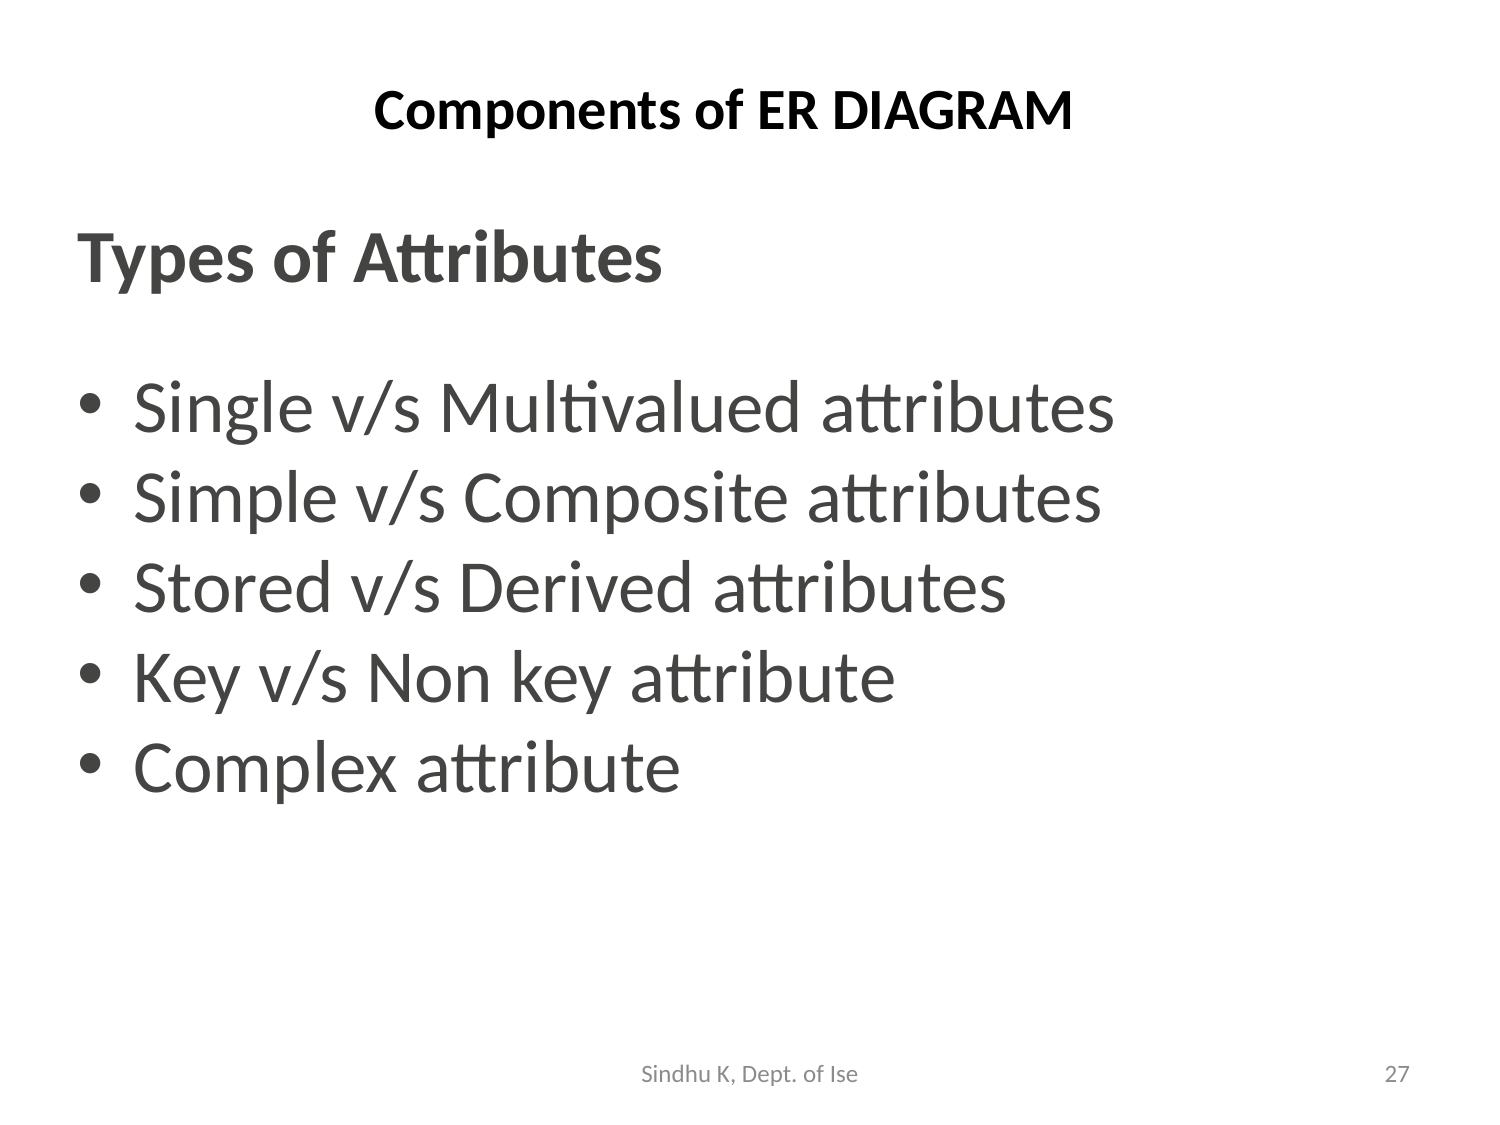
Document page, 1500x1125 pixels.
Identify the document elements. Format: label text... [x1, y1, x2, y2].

text_box Types of Attributes Single v/s Multivalued attributes Simple v/s Composite attributes Stored v/s Derived attributes Key v/s Non key attribute Complex attribute [62, 200, 1450, 865]
slide_number 27 [1074, 1042, 1425, 1103]
title Components of ER DIAGRAM [87, 37, 1363, 175]
footer Sindhu K, Dept. of Ise [512, 1042, 988, 1103]
